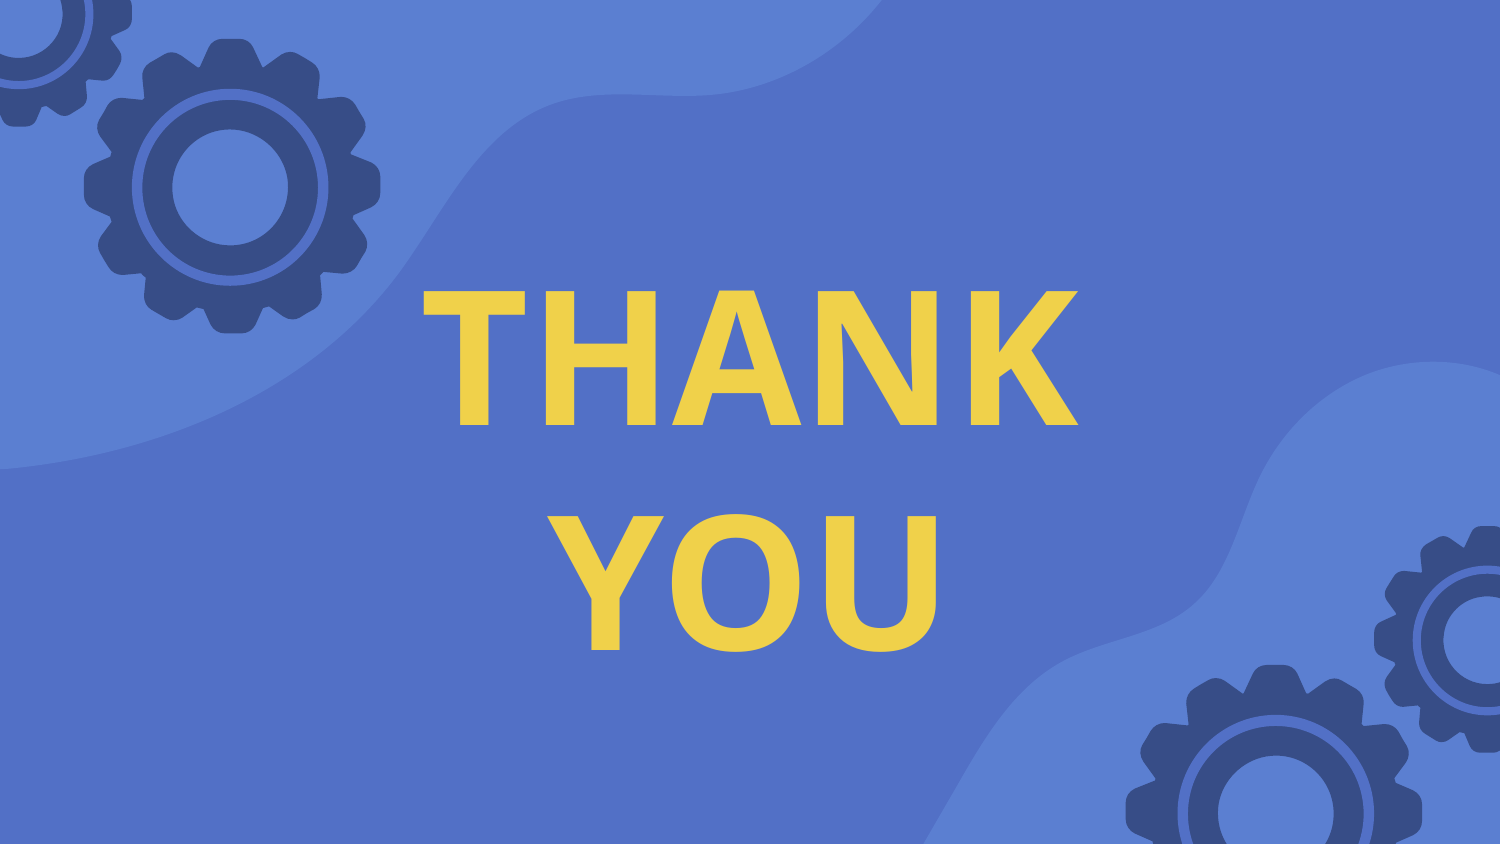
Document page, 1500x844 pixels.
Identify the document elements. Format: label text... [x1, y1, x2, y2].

title THANK YOU [276, 352, 1224, 575]
